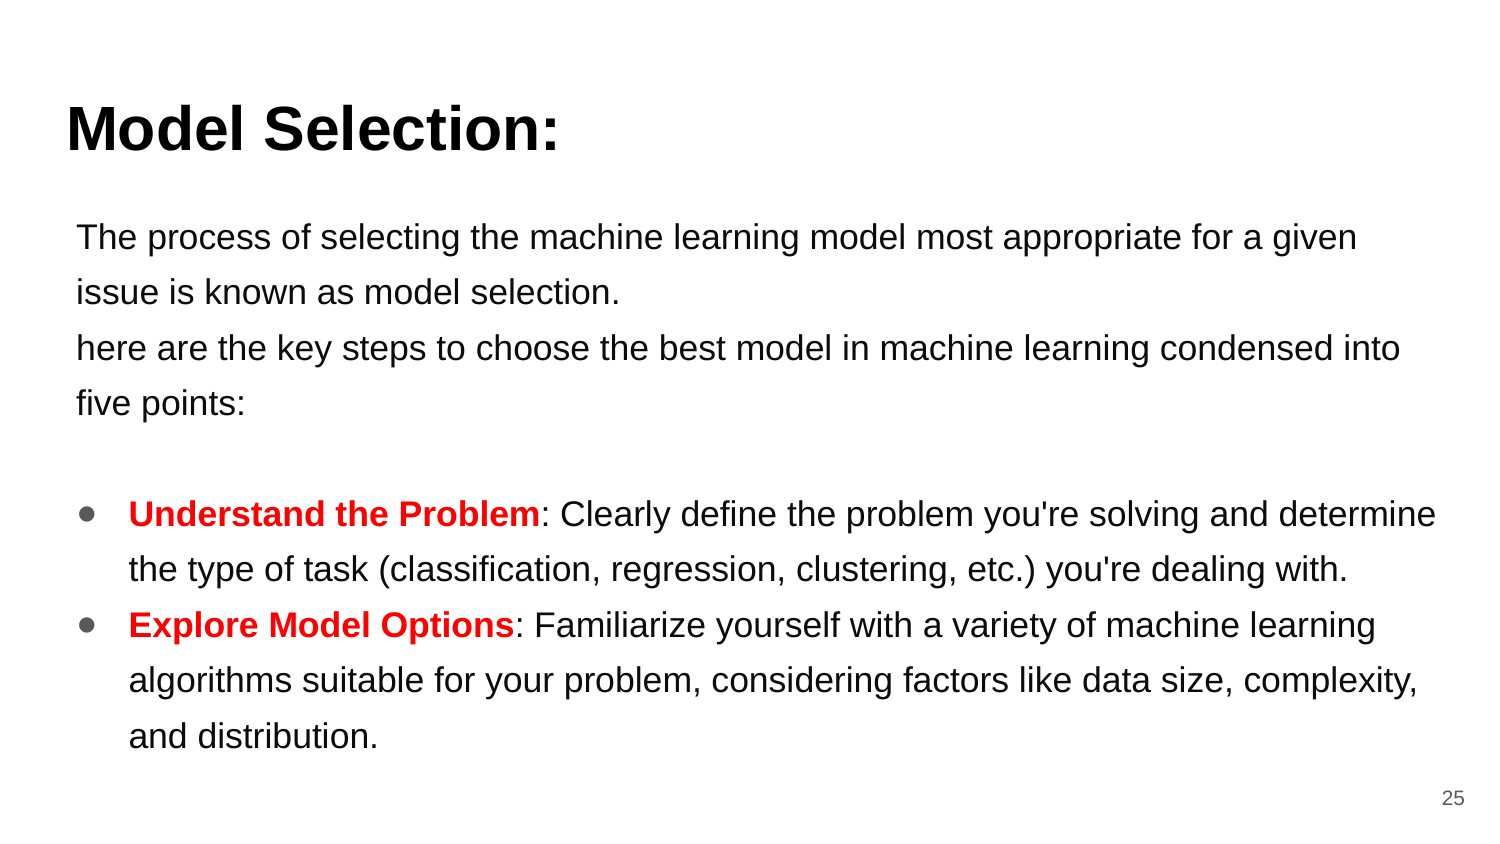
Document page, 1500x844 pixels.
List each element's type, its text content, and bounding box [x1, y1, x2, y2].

list The process of selecting the machine learning model most appropriate for a given issue is known as model selection. here are the key steps to choose the best model in machine learning condensed into five points: Understand the Problem: Clearly define the problem you're solving and determine the type of task (classification, regression, clustering, etc.) you're dealing with. Explore Model Options: Familiarize yourself with a variety of machine learning algorithms suitable for your problem, considering factors like data size, complexity, and distribution. [42, 185, 1462, 830]
title Model Selection: [51, 72, 1449, 167]
slide_number ‹#› [1389, 764, 1480, 830]
